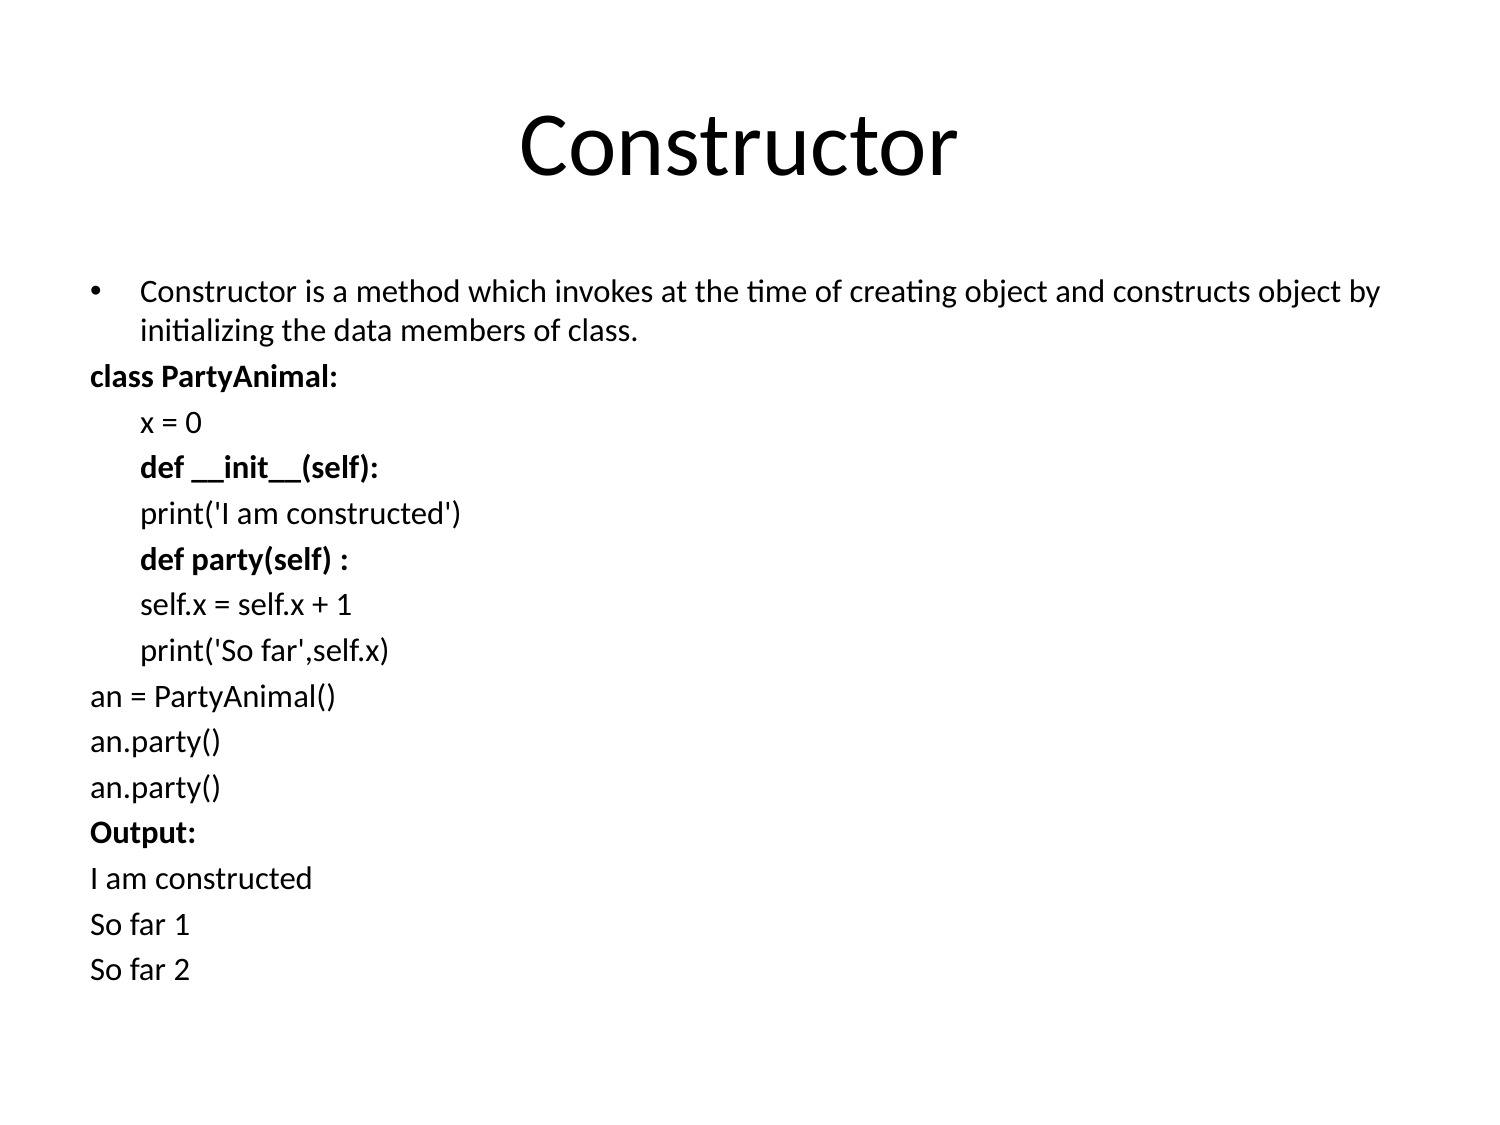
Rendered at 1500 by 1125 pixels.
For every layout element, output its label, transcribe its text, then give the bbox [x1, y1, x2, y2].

title Constructor [75, 45, 1425, 233]
list Constructor is a method which invokes at the time of creating object and constructs object by initializing the data members of class. class PartyAnimal: x = 0 def __init__(self): print('I am constructed') def party(self) : self.x = self.x + 1 print('So far',self.x) an = PartyAnimal() an.party() an.party() Output: I am constructed So far 1 So far 2 [75, 262, 1425, 1005]
